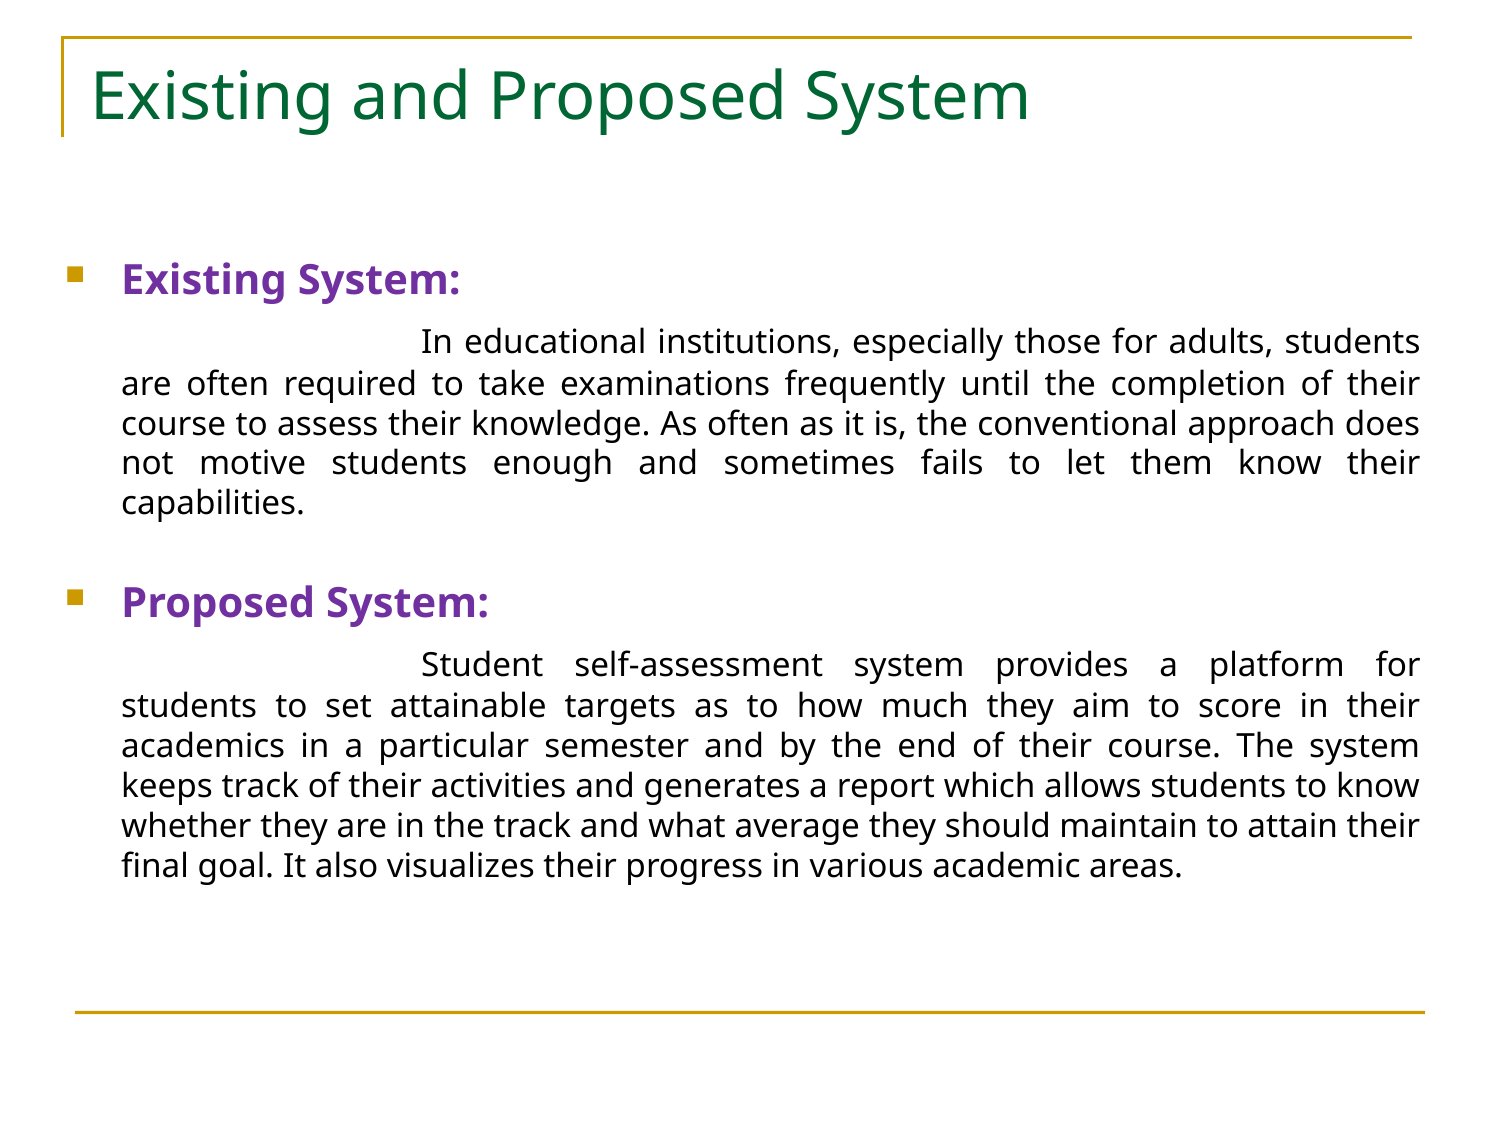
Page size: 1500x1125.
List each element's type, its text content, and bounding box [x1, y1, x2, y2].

list Existing System: In educational institutions, especially those for adults, students are often required to take examinations frequently until the completion of their course to assess their knowledge. As often as it is, the conventional approach does not motive students enough and sometimes fails to let them know their capabilities. Proposed System: Student self-assessment system provides a platform for students to set attainable targets as to how much they aim to score in their academics in a particular semester and by the end of their course. The system keeps track of their activities and generates a report which allows students to know whether they are in the track and what average they should maintain to attain their final goal. It also visualizes their progress in various academic areas. [49, 187, 1438, 988]
title Existing and Proposed System [74, 45, 1426, 187]
